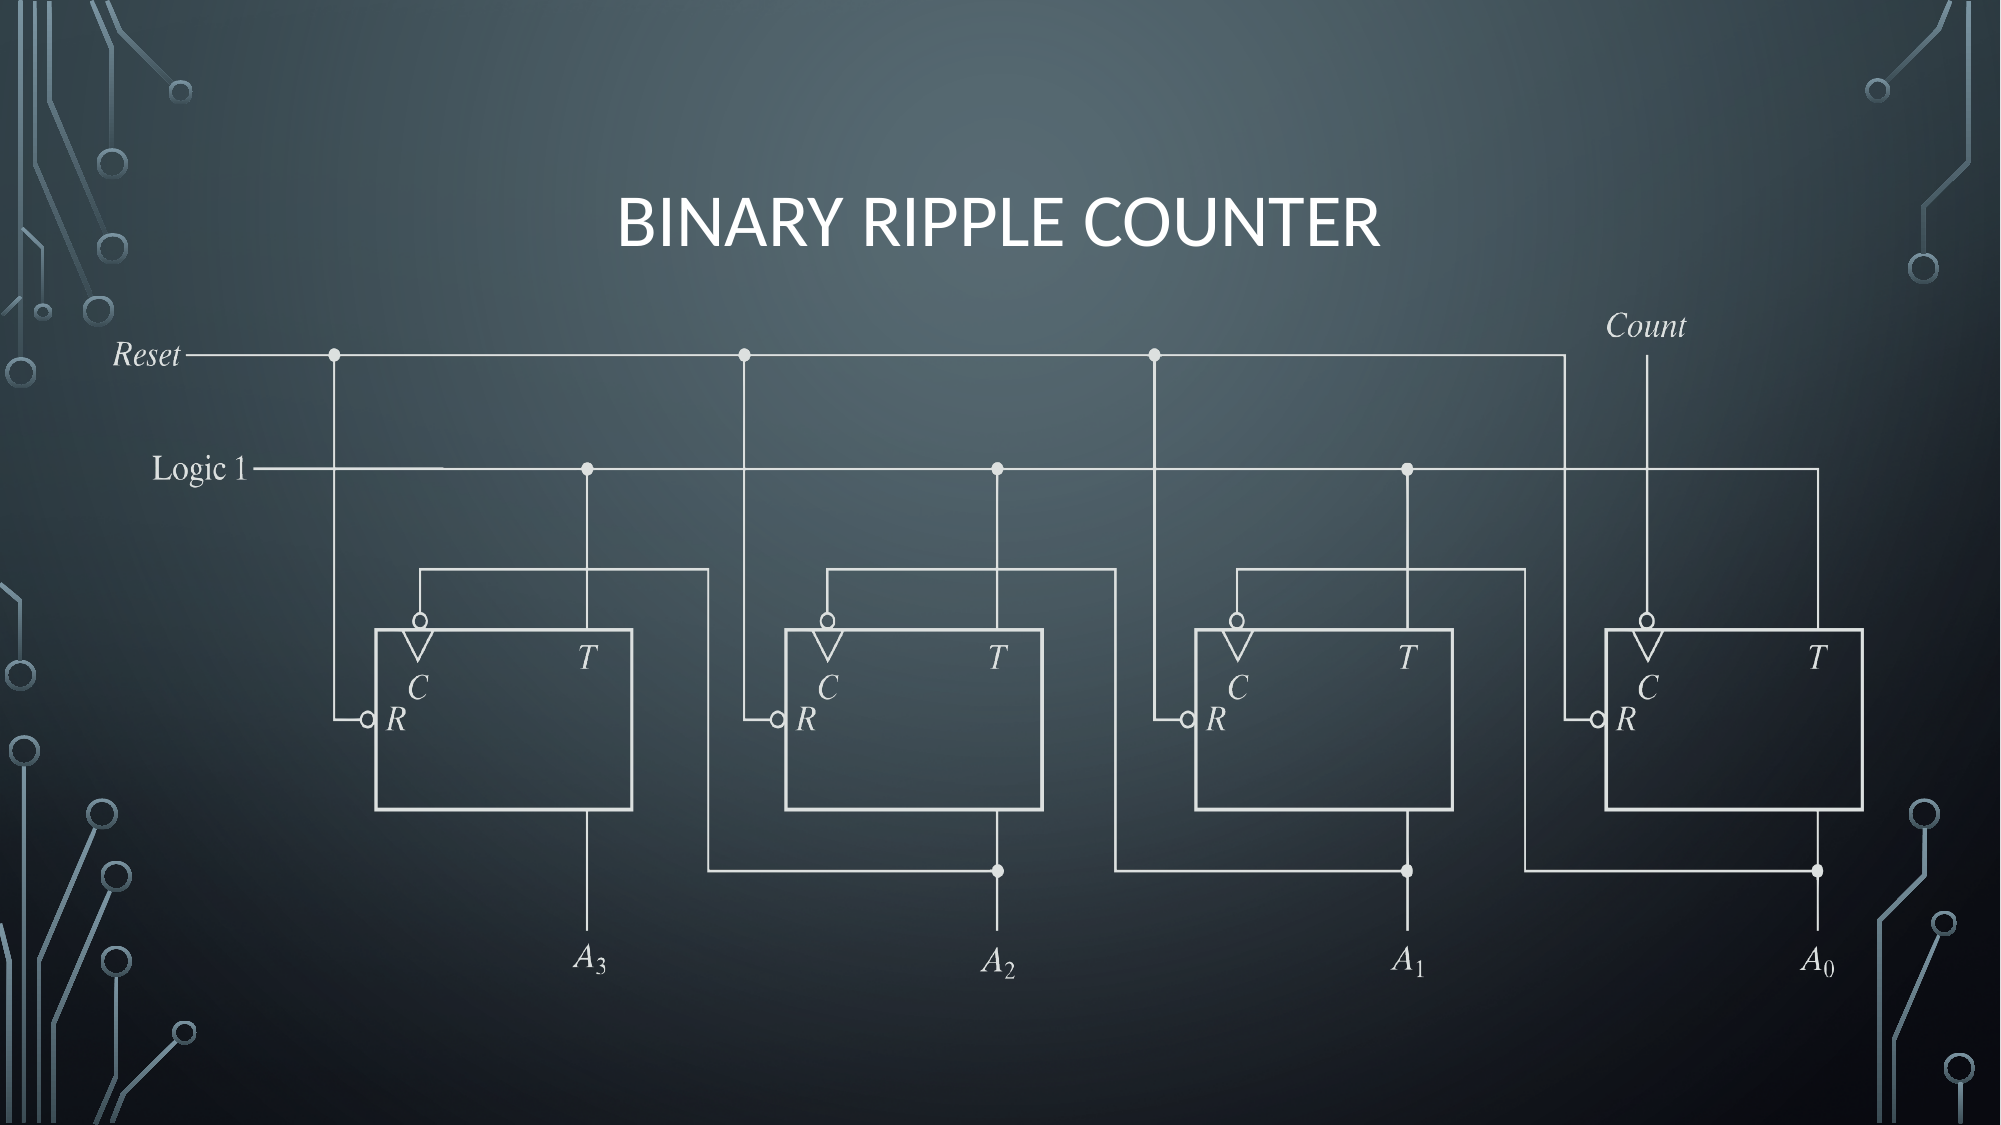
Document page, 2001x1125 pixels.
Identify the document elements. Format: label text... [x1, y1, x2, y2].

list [113, 244, 1887, 1014]
title Binary Ripple Counter [187, 101, 1813, 244]
